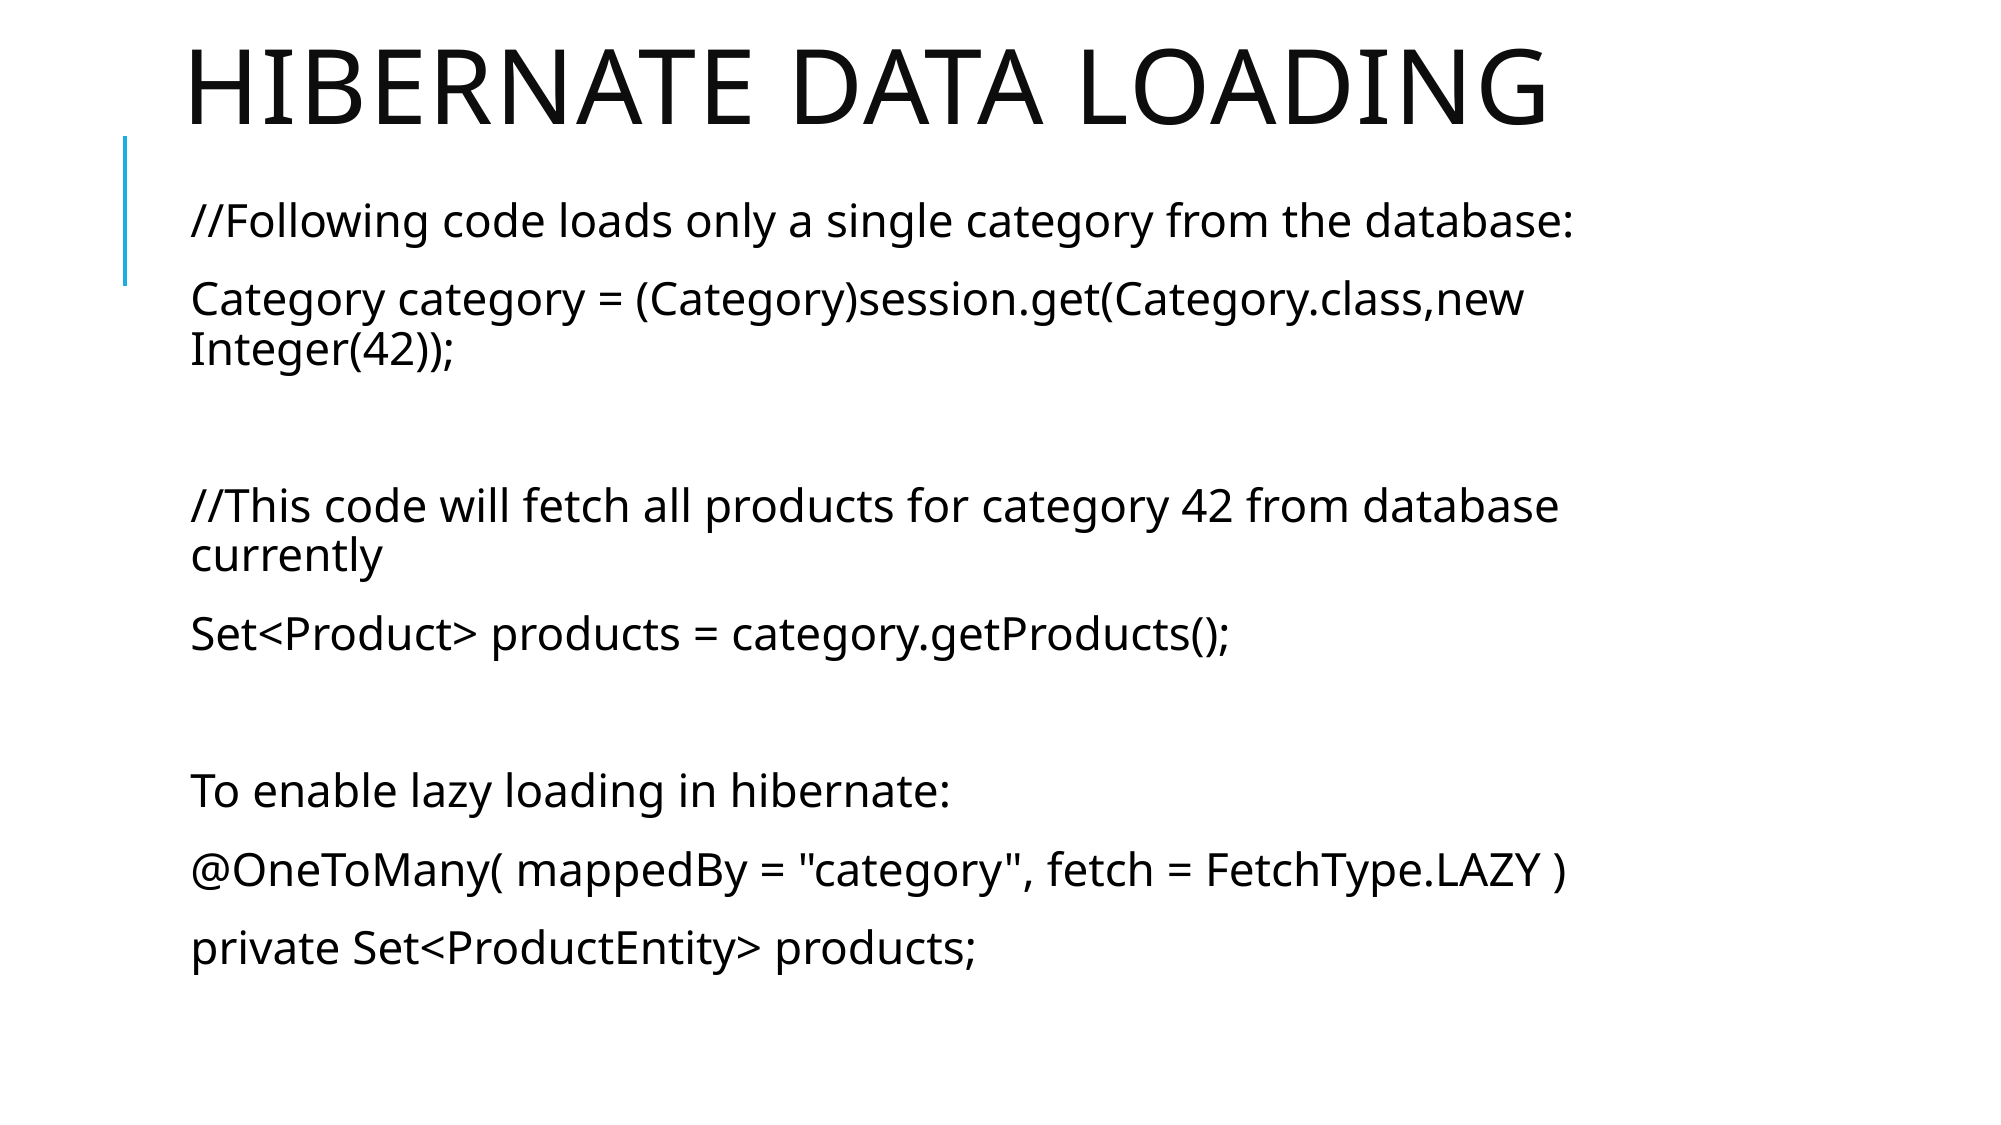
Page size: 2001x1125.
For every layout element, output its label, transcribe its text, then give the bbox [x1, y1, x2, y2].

title Hibernate Data Loading [168, 30, 1763, 159]
list //Following code loads only a single category from the database: Category category = (Category)session.get(Category.class,new Integer(42)); //This code will fetch all products for category 42 from database currently Set<Product> products = category.getProducts(); To enable lazy loading in hibernate: @OneToMany( mappedBy = "category", fetch = FetchType.LAZY ) private Set<ProductEntity> products; [168, 190, 1763, 1035]
